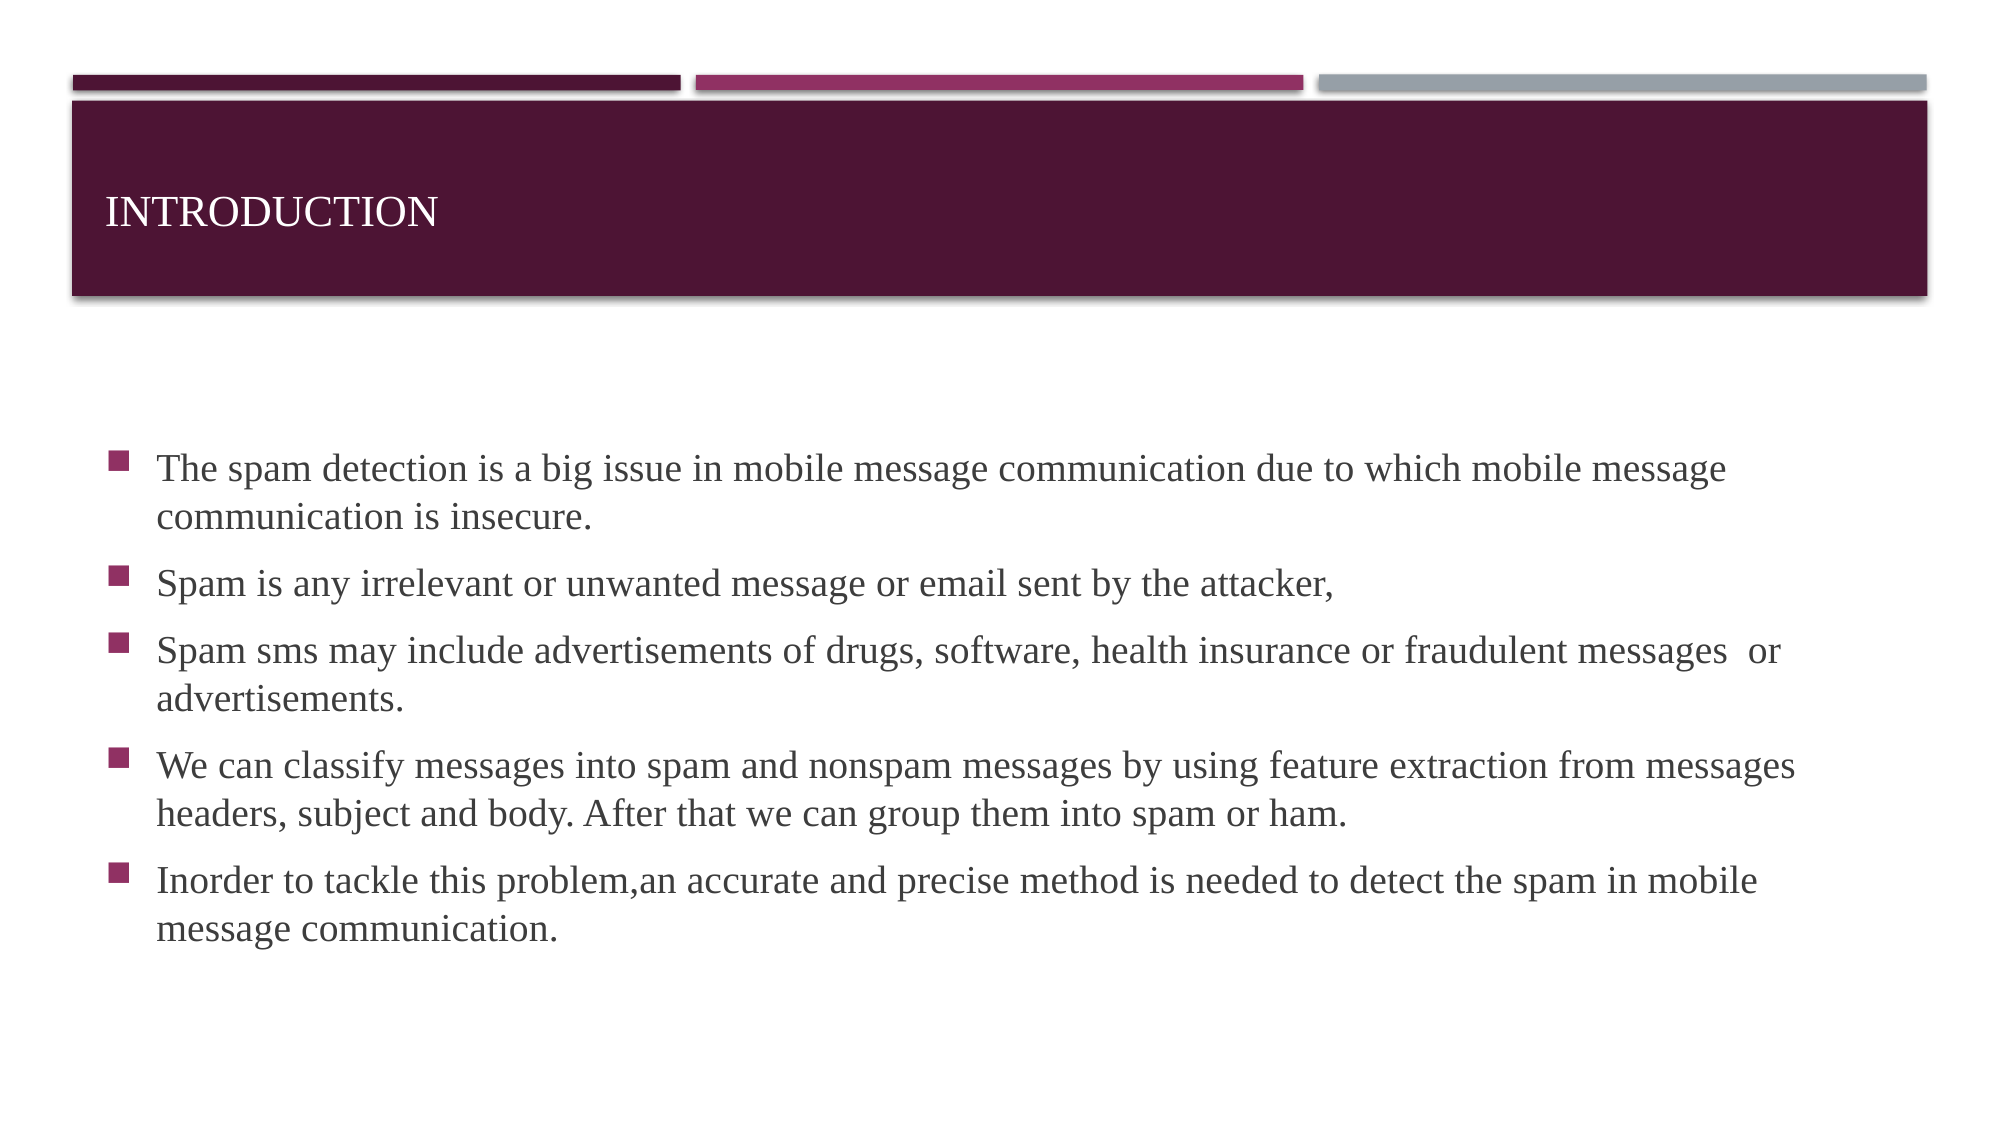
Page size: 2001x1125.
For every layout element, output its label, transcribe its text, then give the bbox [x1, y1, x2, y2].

list The spam detection is a big issue in mobile message communication due to which mobile message communication is insecure. Spam is any irrelevant or unwanted message or email sent by the attacker, Spam sms may include advertisements of drugs, software, health insurance or fraudulent messages or advertisements. We can classify messages into spam and nonspam messages by using feature extraction from messages headers, subject and body. After that we can group them into spam or ham. Inorder to tackle this problem,an accurate and precise method is needed to detect the spam in mobile message communication. [89, 367, 1898, 960]
title Introduction [89, 174, 1900, 296]
